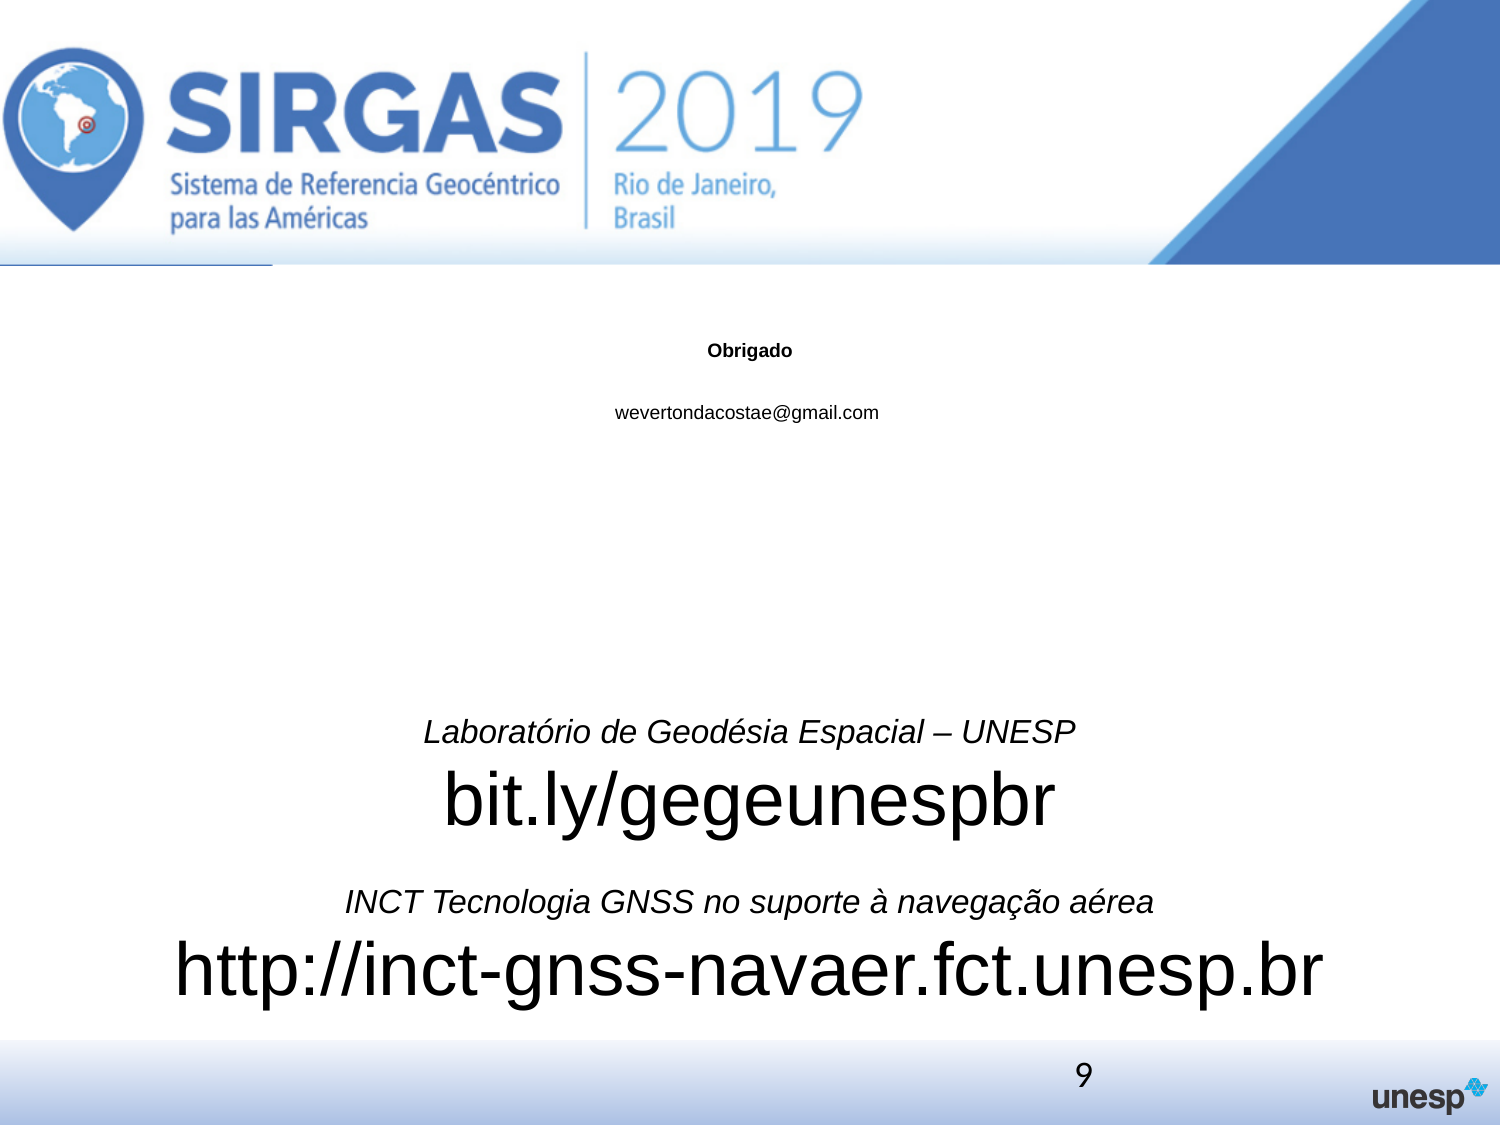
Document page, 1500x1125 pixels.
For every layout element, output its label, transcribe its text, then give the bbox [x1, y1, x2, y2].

slide_number 9 [1059, 1042, 1397, 1103]
picture [0, 0, 1500, 266]
picture [1373, 1078, 1488, 1115]
title Obrigado wevertondacostae@gmail.com [25, 333, 1475, 433]
text_box Laboratório de Geodésia Espacial – UNESP bit.ly/gegeunespbr INCT Tecnologia GNSS no suporte à navegação aérea http://inct-gnss-navaer.fct.unesp.br [25, 703, 1475, 1058]
picture [1478, 1078, 1488, 1085]
